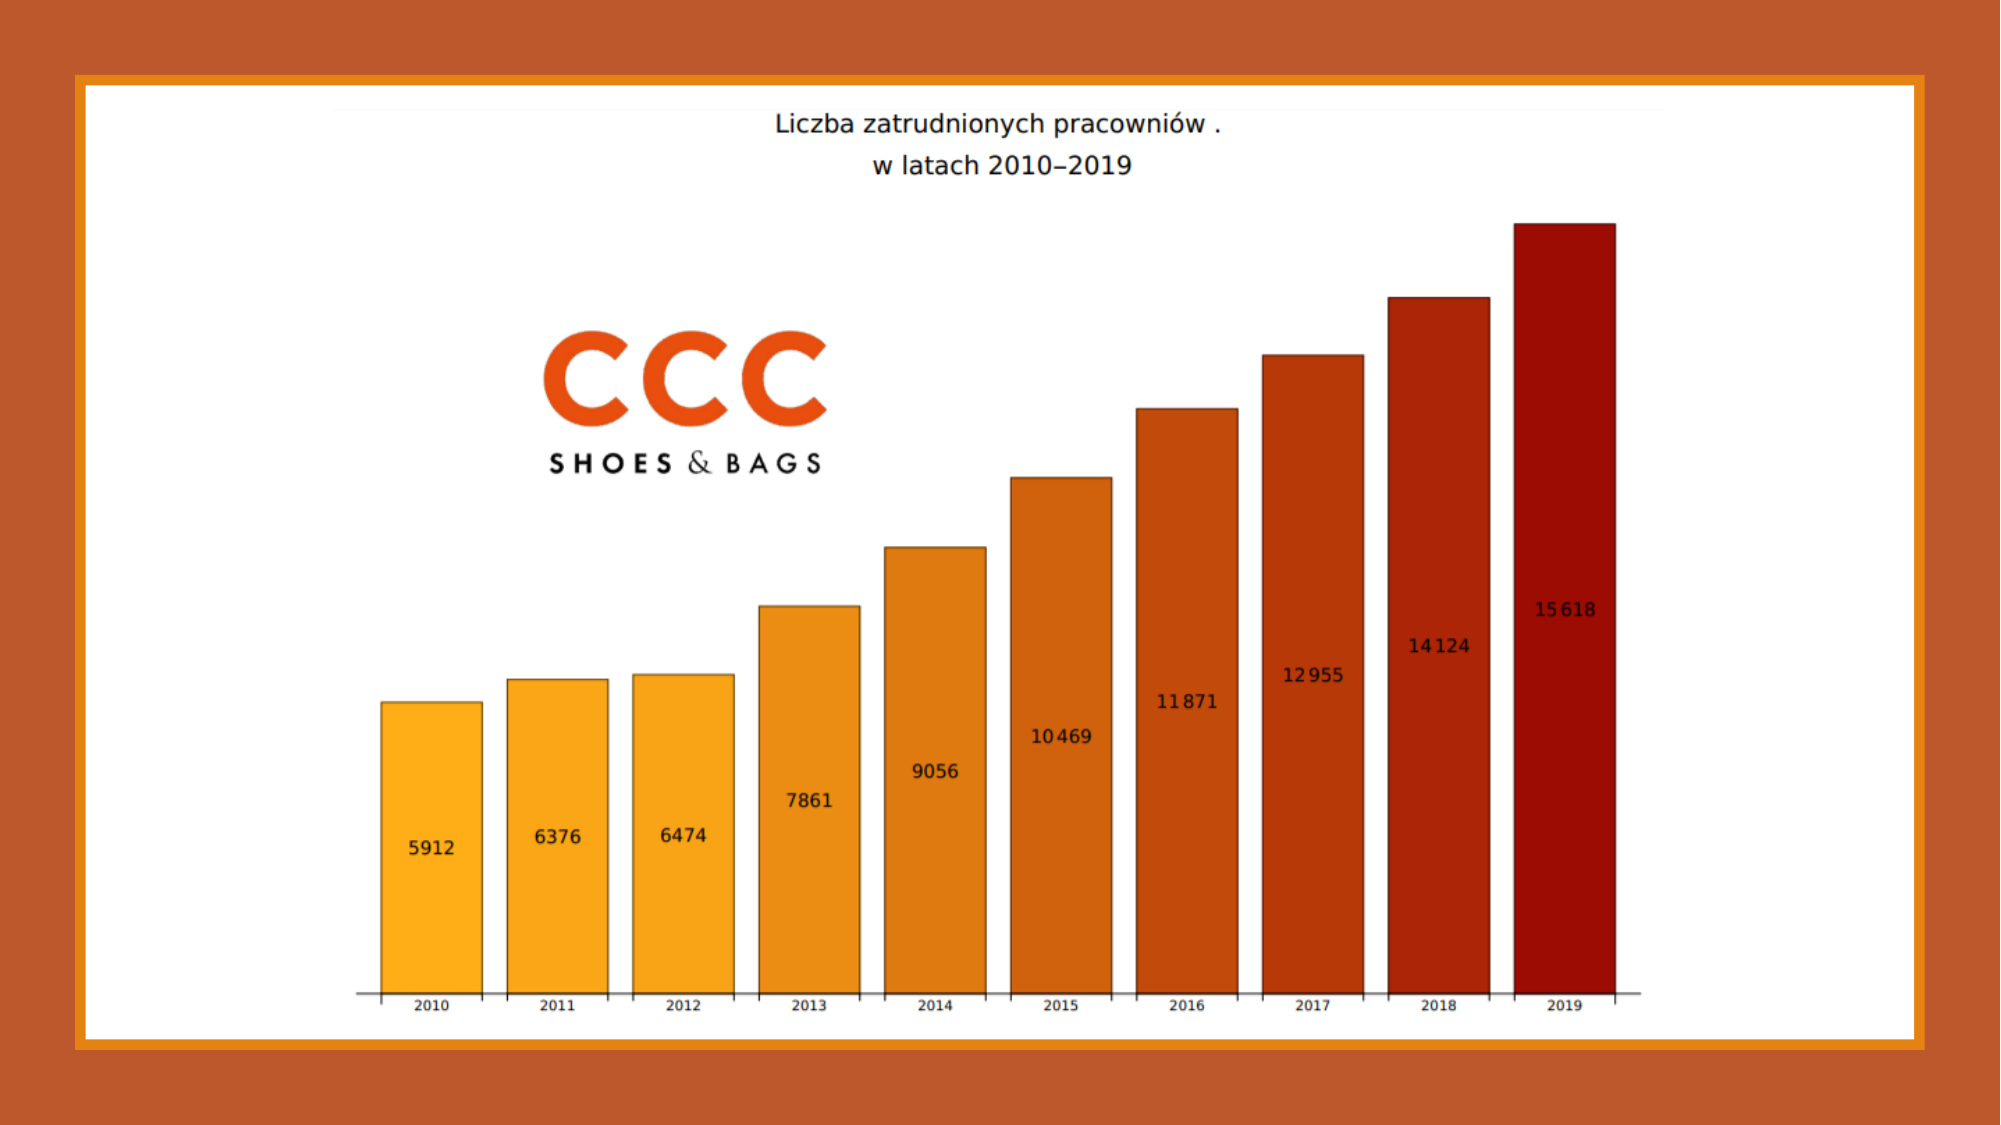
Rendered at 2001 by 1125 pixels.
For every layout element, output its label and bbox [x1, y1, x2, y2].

list [332, 109, 1667, 1016]
text_box [74, 74, 1926, 1051]
text_box [0, 0, 2000, 1125]
text_box [84, 84, 1916, 1041]
